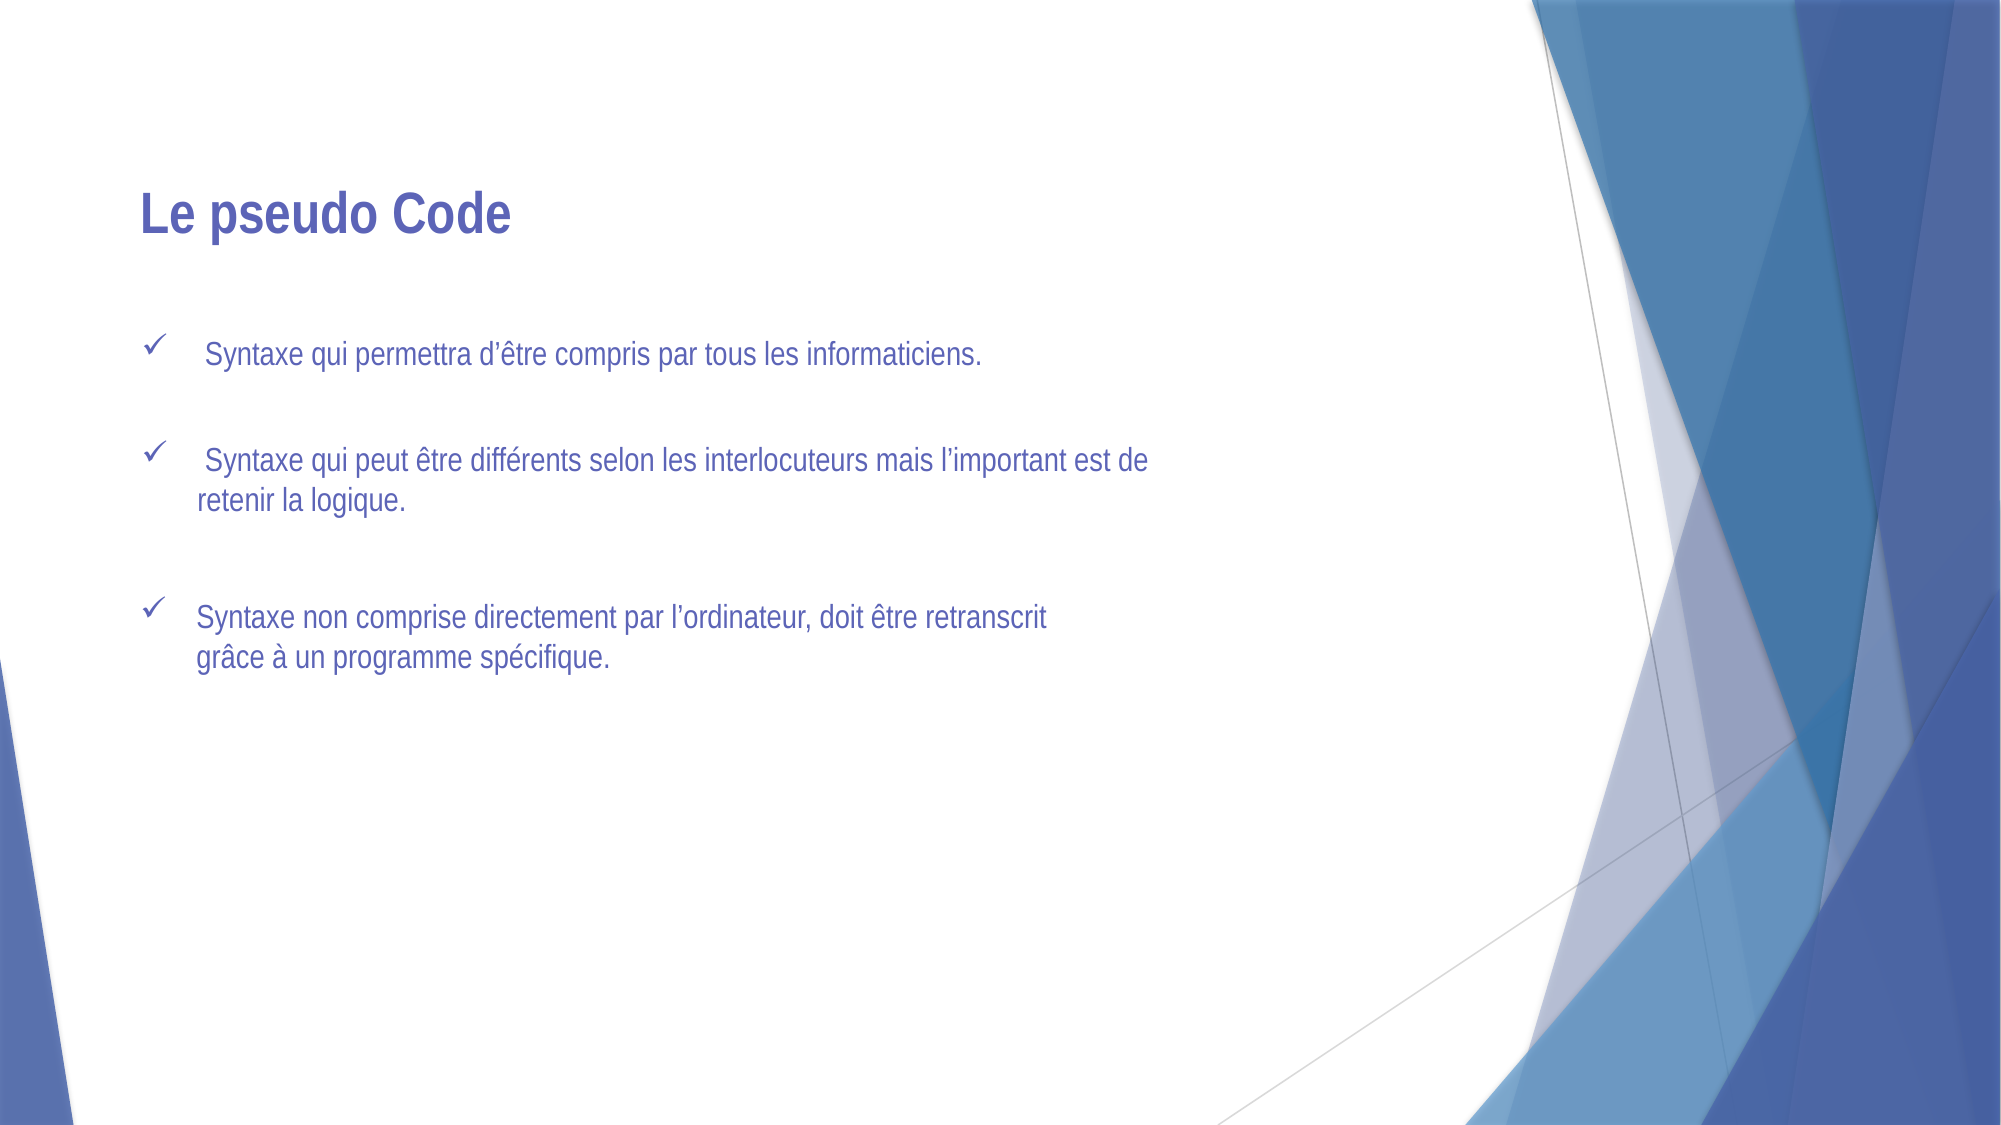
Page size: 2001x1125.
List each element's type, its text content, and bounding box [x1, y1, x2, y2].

text_box Syntaxe qui peut être différents selon les interlocuteurs mais l’important est de retenir la logique. [126, 431, 1184, 526]
text_box Syntaxe qui permettra d’être compris par tous les informaticiens. [126, 324, 1184, 431]
text_box Syntaxe non comprise directement par l’ordinateur, doit être retranscrit grâce à un programme spécifique. [125, 587, 1127, 683]
text_box Le pseudo Code [125, 175, 1126, 254]
